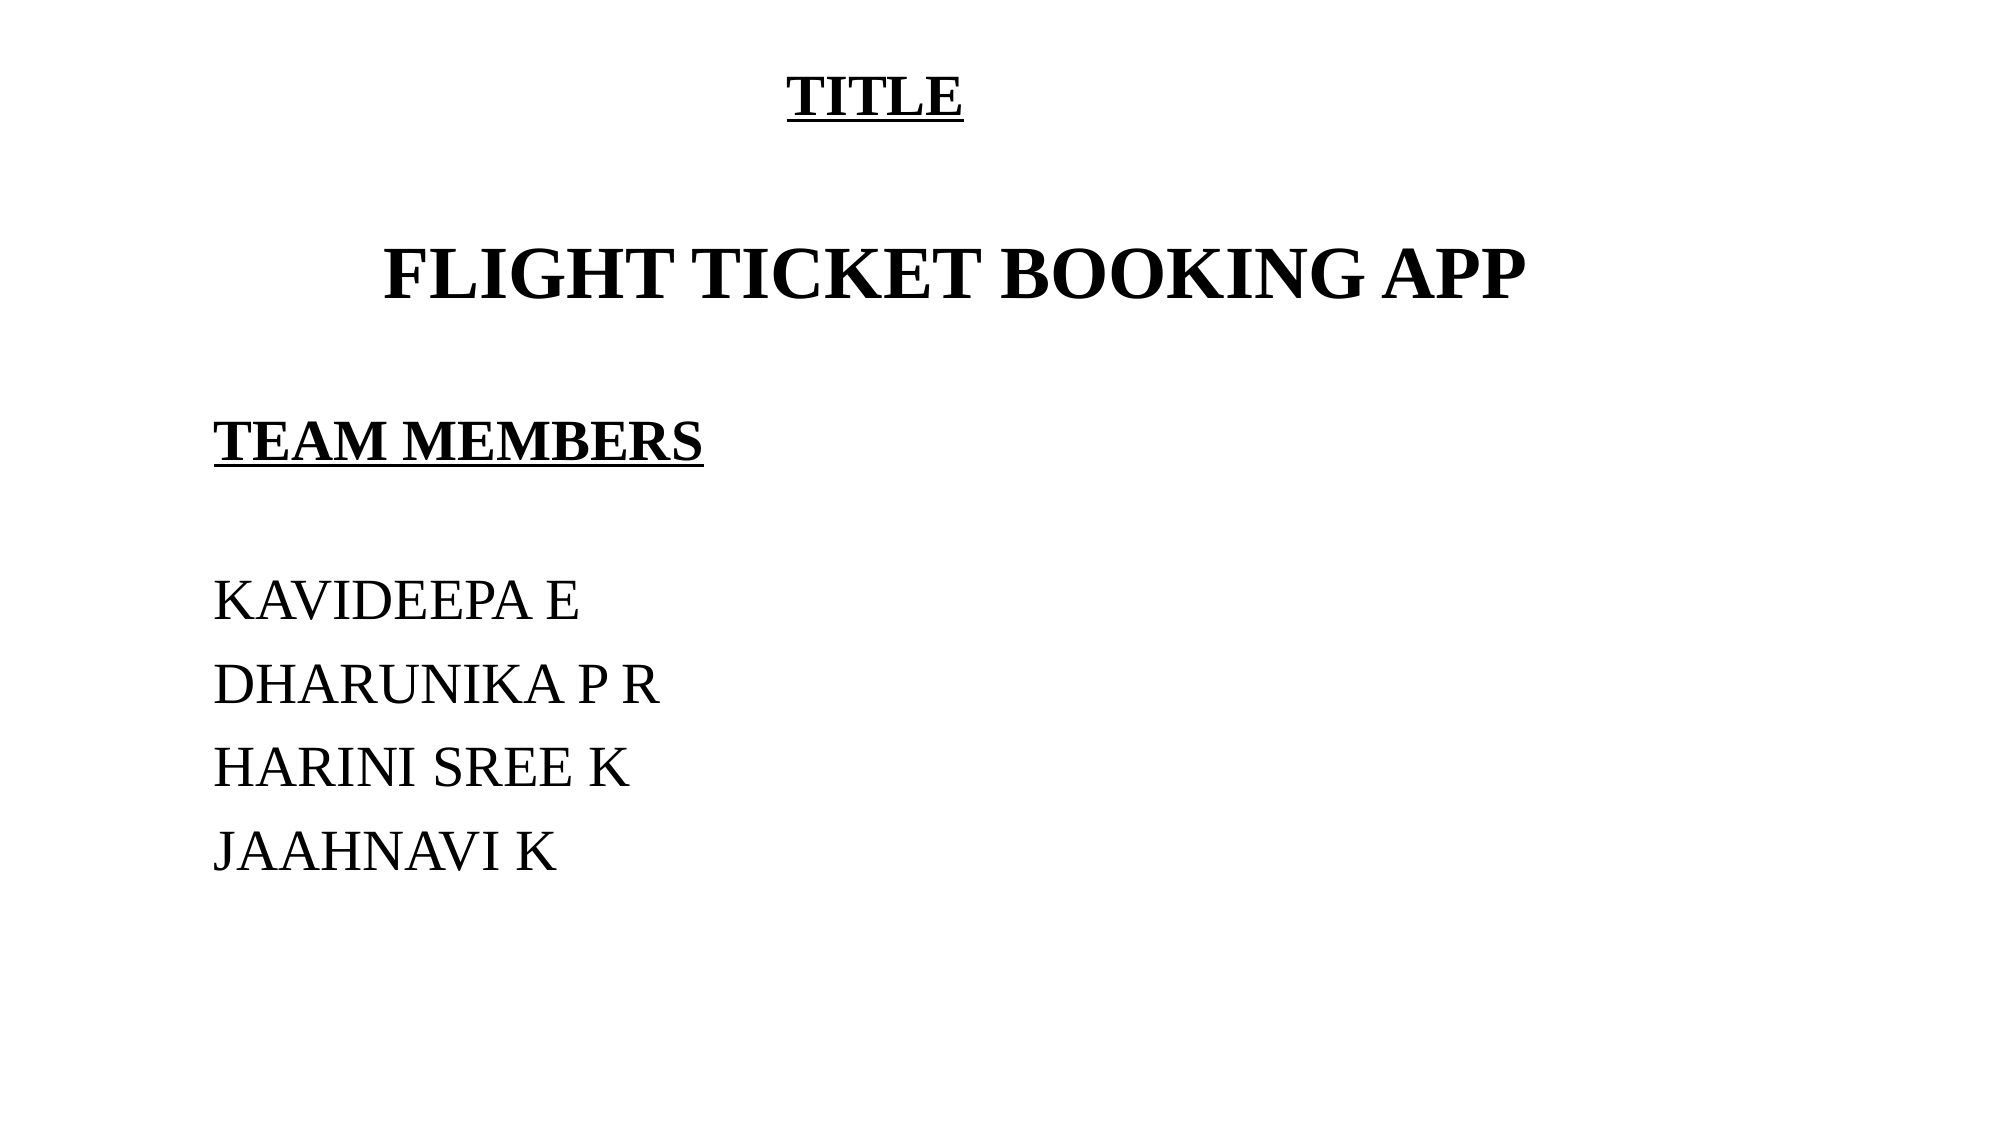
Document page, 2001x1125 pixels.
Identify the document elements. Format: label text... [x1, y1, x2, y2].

title TITLE [144, 1, 1607, 136]
subtitle FLIGHT TICKET BOOKING APP TEAM MEMBERS KAVIDEEPA E DHARUNIKA P R HARINI SREE K JAAHNAVI K [198, 226, 1713, 993]
